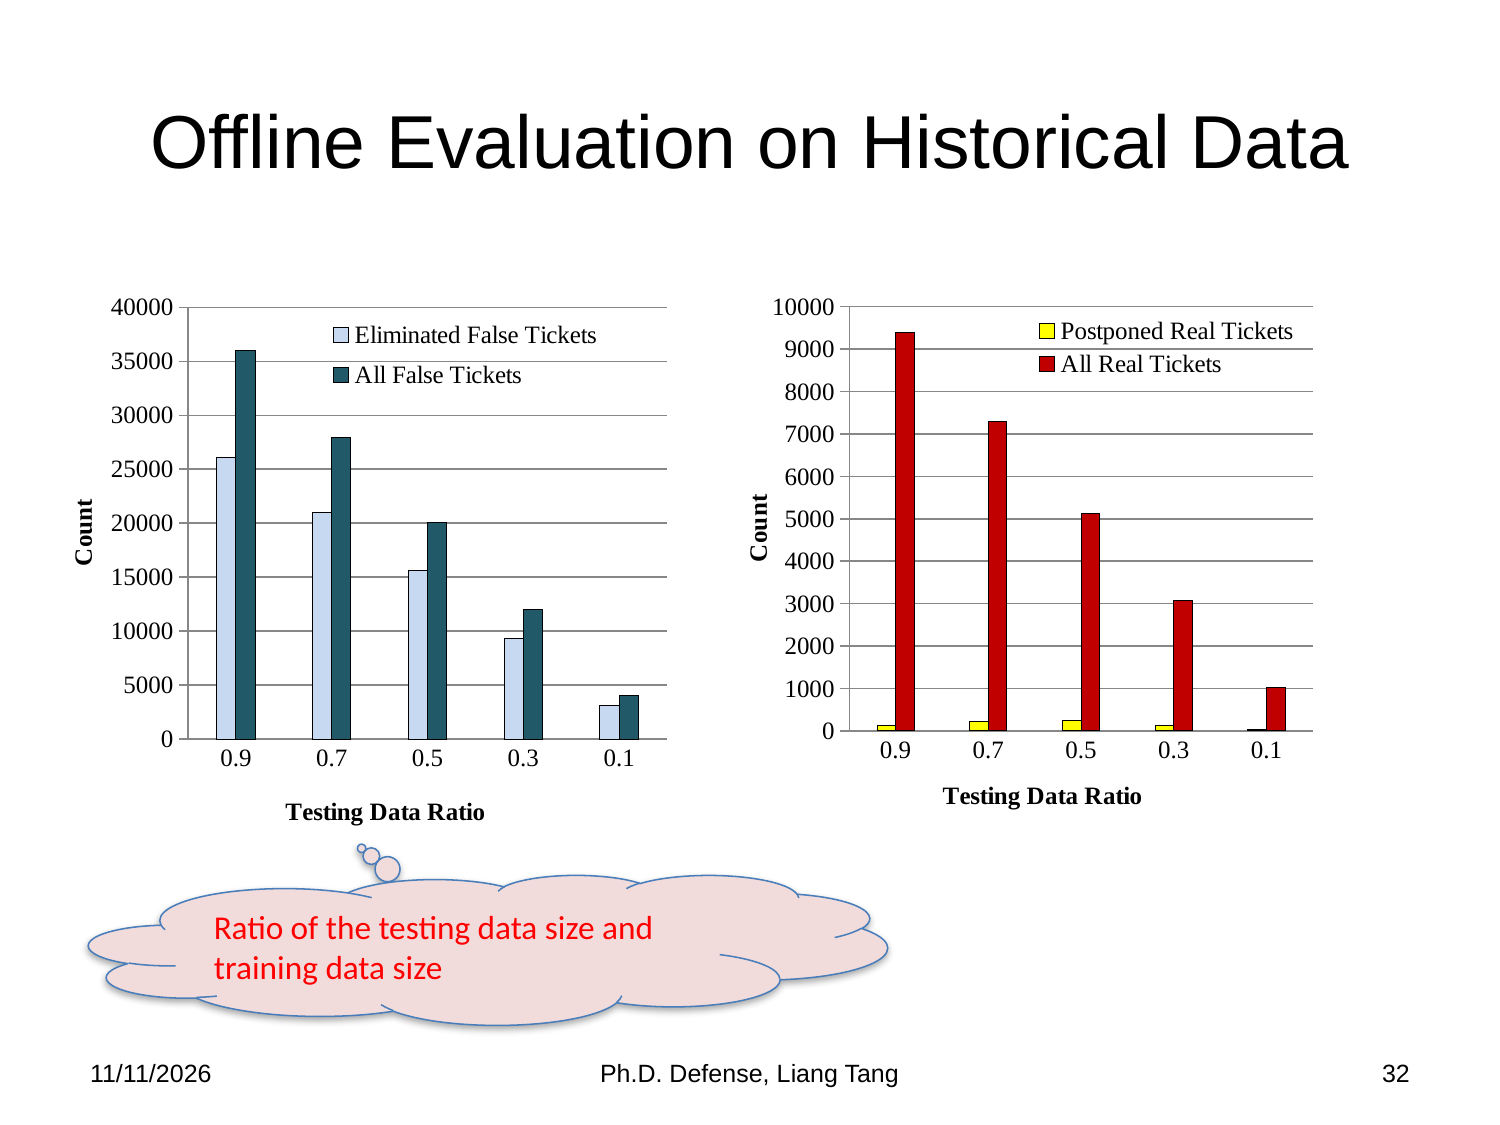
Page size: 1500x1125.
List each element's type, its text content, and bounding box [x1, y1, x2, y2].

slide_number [75, 1042, 425, 1103]
chart [62, 275, 679, 850]
title Offline Evaluation on Historical Data [75, 45, 1425, 233]
text_box Ratio of the testing data size and training data size [87, 857, 889, 1027]
chart [737, 275, 1324, 841]
slide_number 32 [1074, 1042, 1425, 1103]
footer Ph.D. Defense, Liang Tang [512, 1042, 988, 1103]
